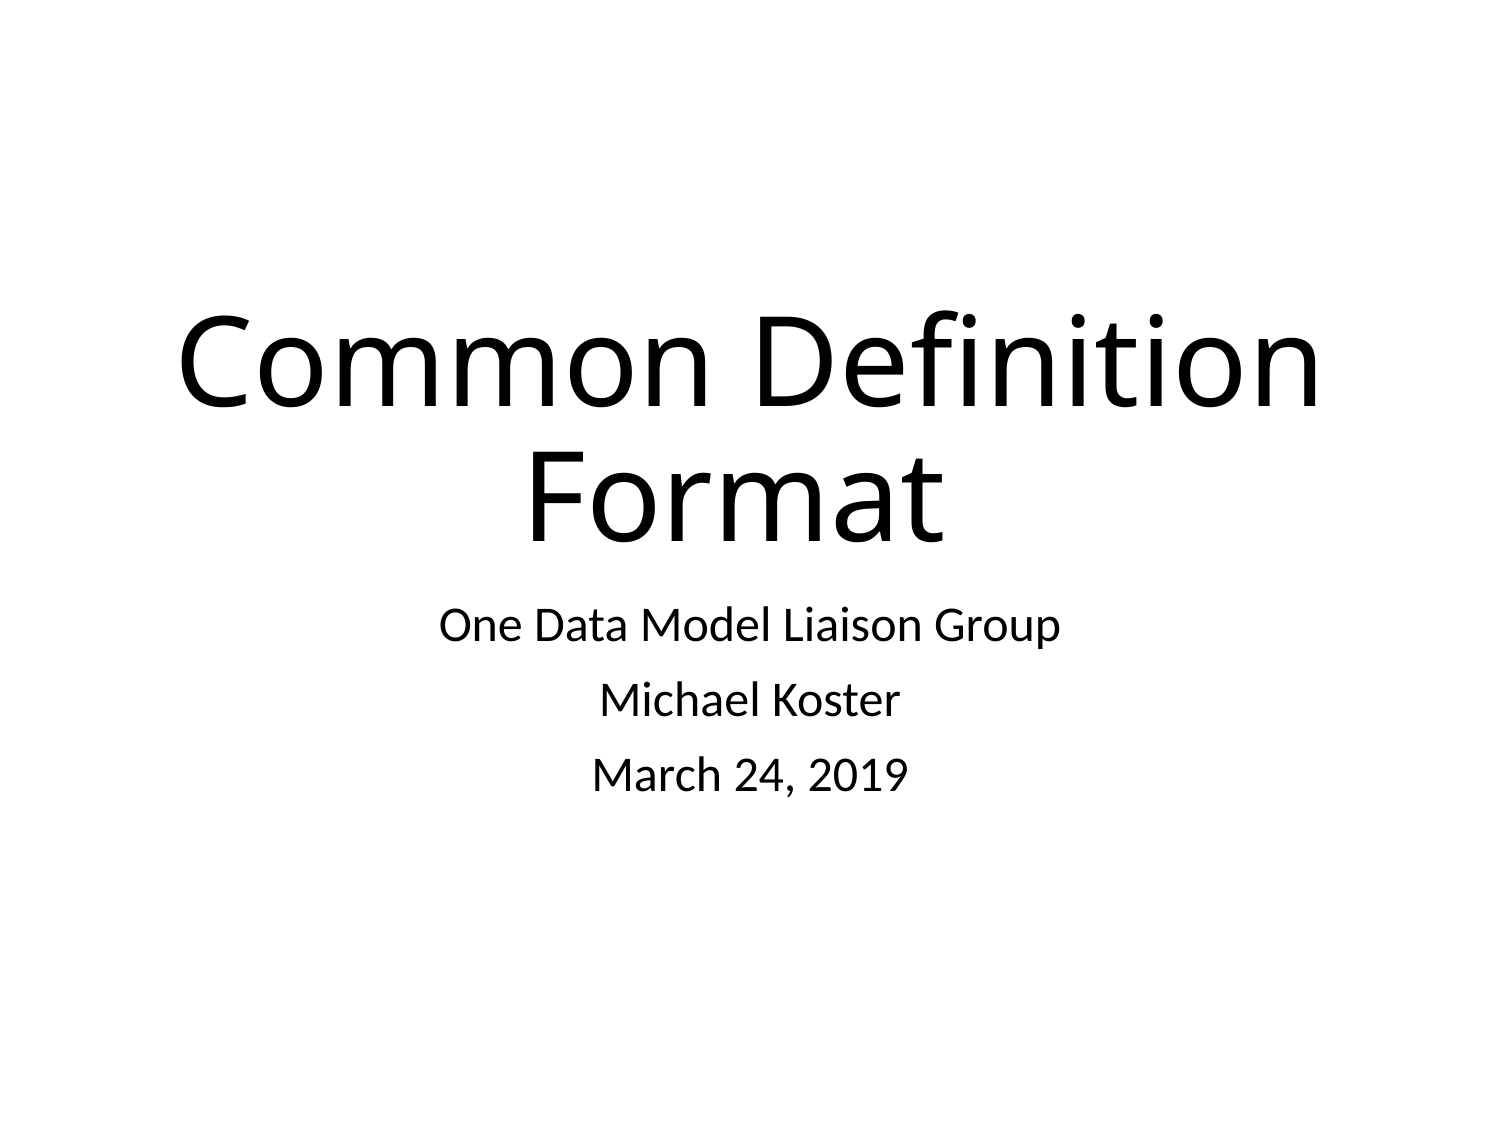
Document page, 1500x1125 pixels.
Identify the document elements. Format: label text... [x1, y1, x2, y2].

title Common Definition Format [112, 184, 1388, 576]
subtitle One Data Model Liaison Group Michael Koster March 24, 2019 [187, 590, 1313, 863]
